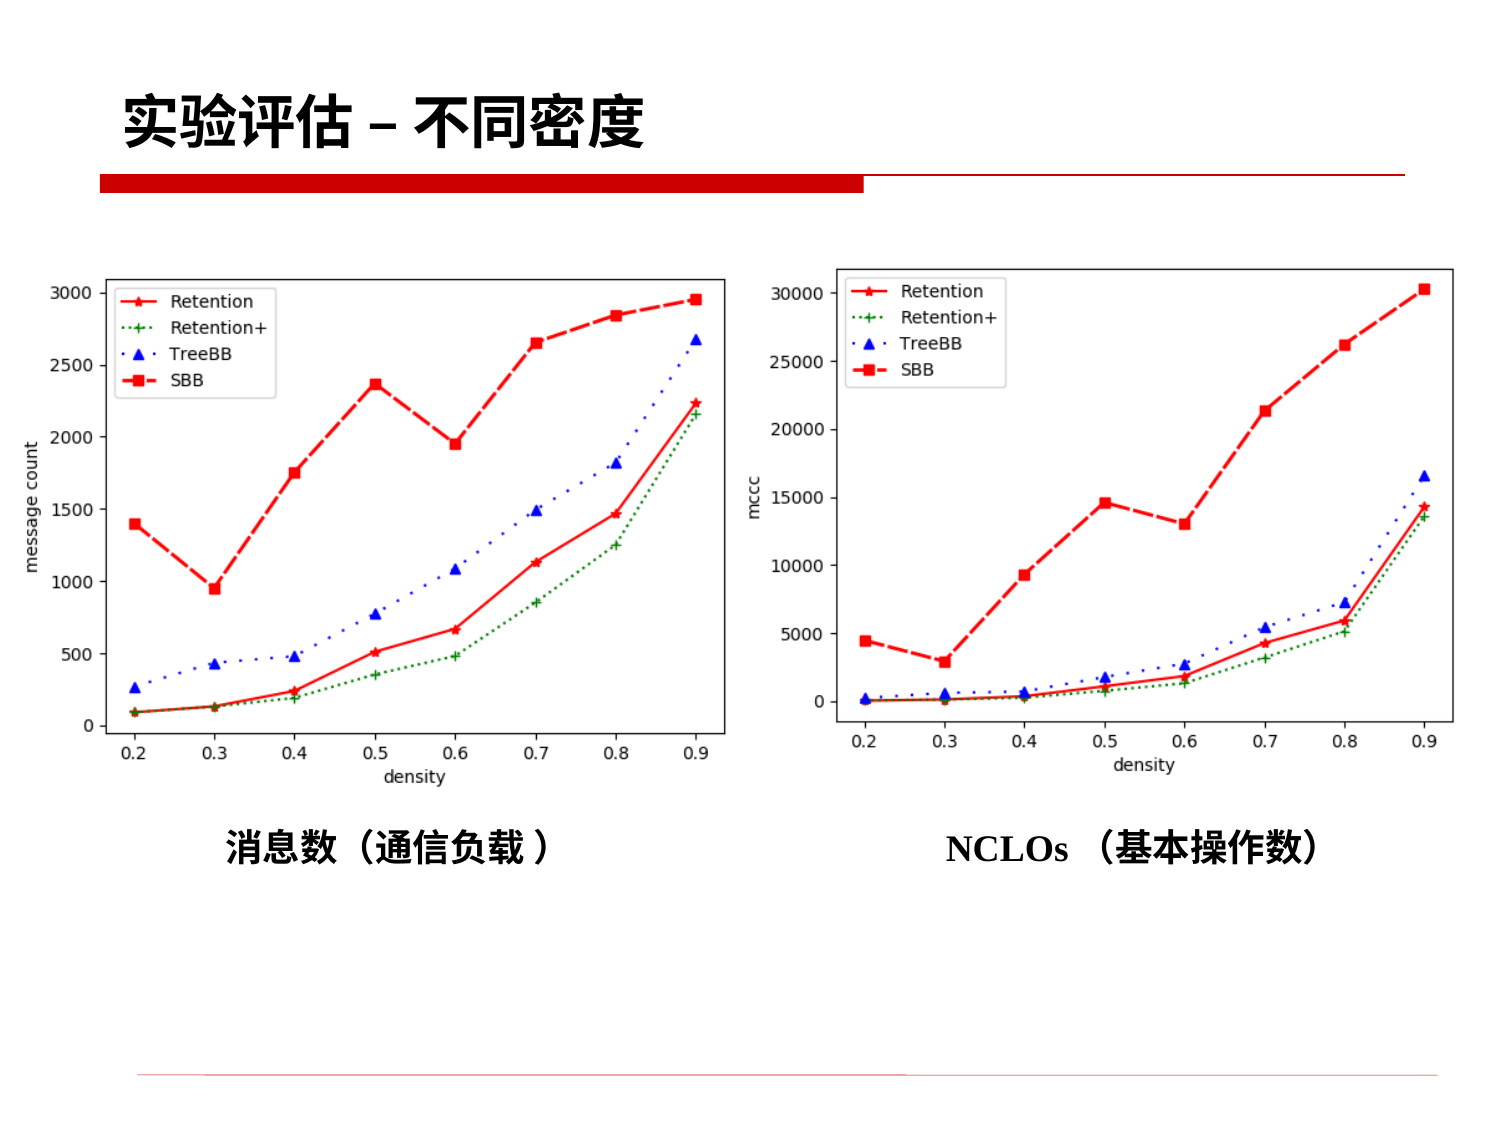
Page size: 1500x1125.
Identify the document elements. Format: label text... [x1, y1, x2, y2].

title 实验评估 – 不同密度 [106, 50, 1419, 163]
picture [5, 249, 1477, 798]
text_box 消息数（通信负载 ） NCLOs（基本操作数） [210, 820, 1355, 877]
